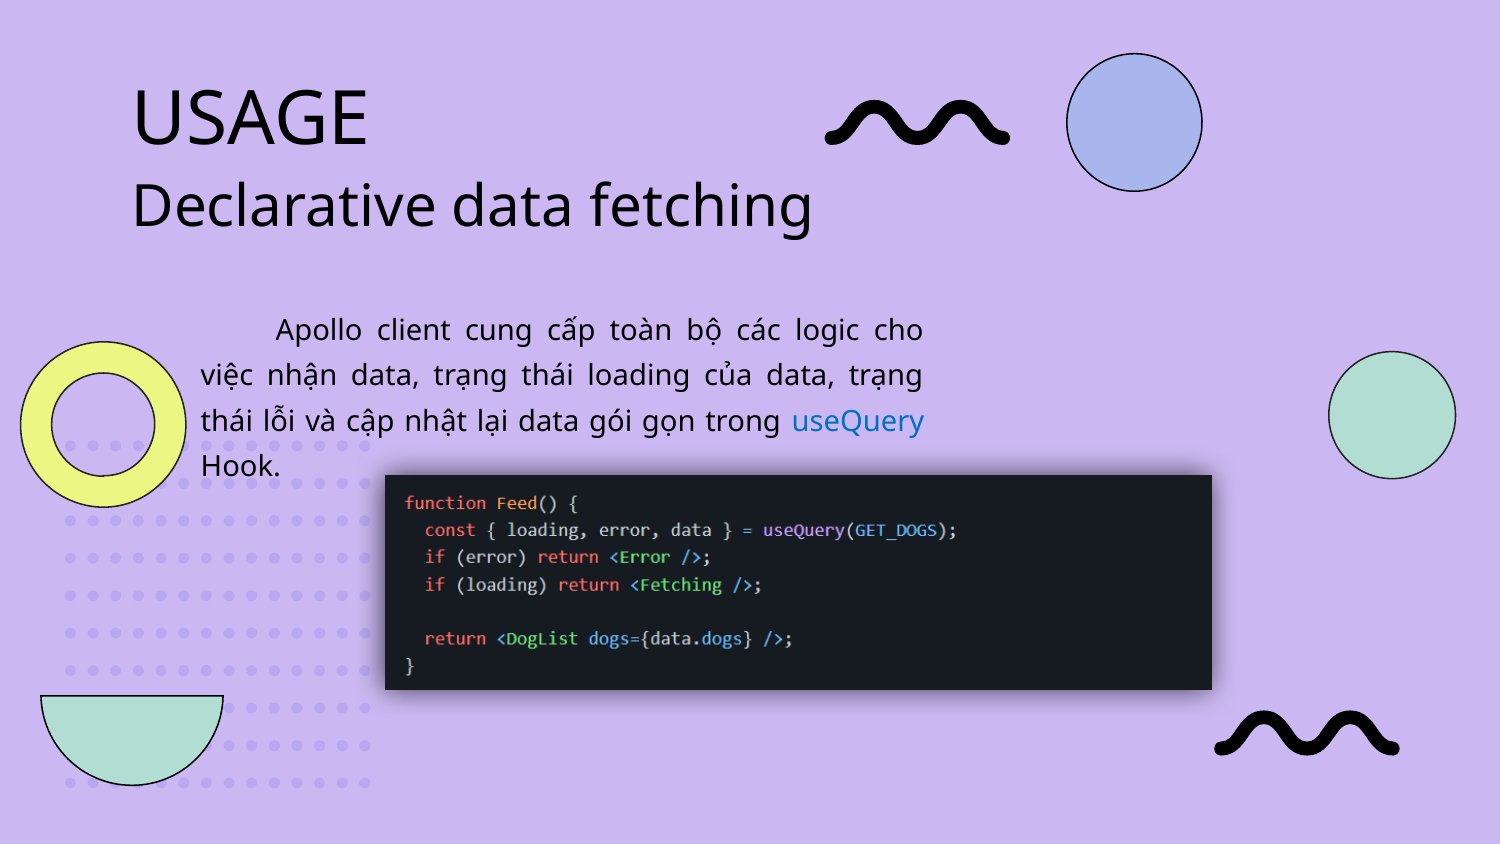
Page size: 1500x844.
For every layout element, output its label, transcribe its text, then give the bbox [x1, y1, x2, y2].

title USAGE [116, 71, 1384, 159]
text_box Declarative data fetching [116, 159, 1384, 247]
text_box Apollo client cung cấp toàn bộ các logic cho việc nhận data, trạng thái loading của data, trạng thái lỗi và cập nhật lại data gói gọn trong useQuery Hook. [185, 293, 940, 490]
picture [384, 475, 1212, 690]
